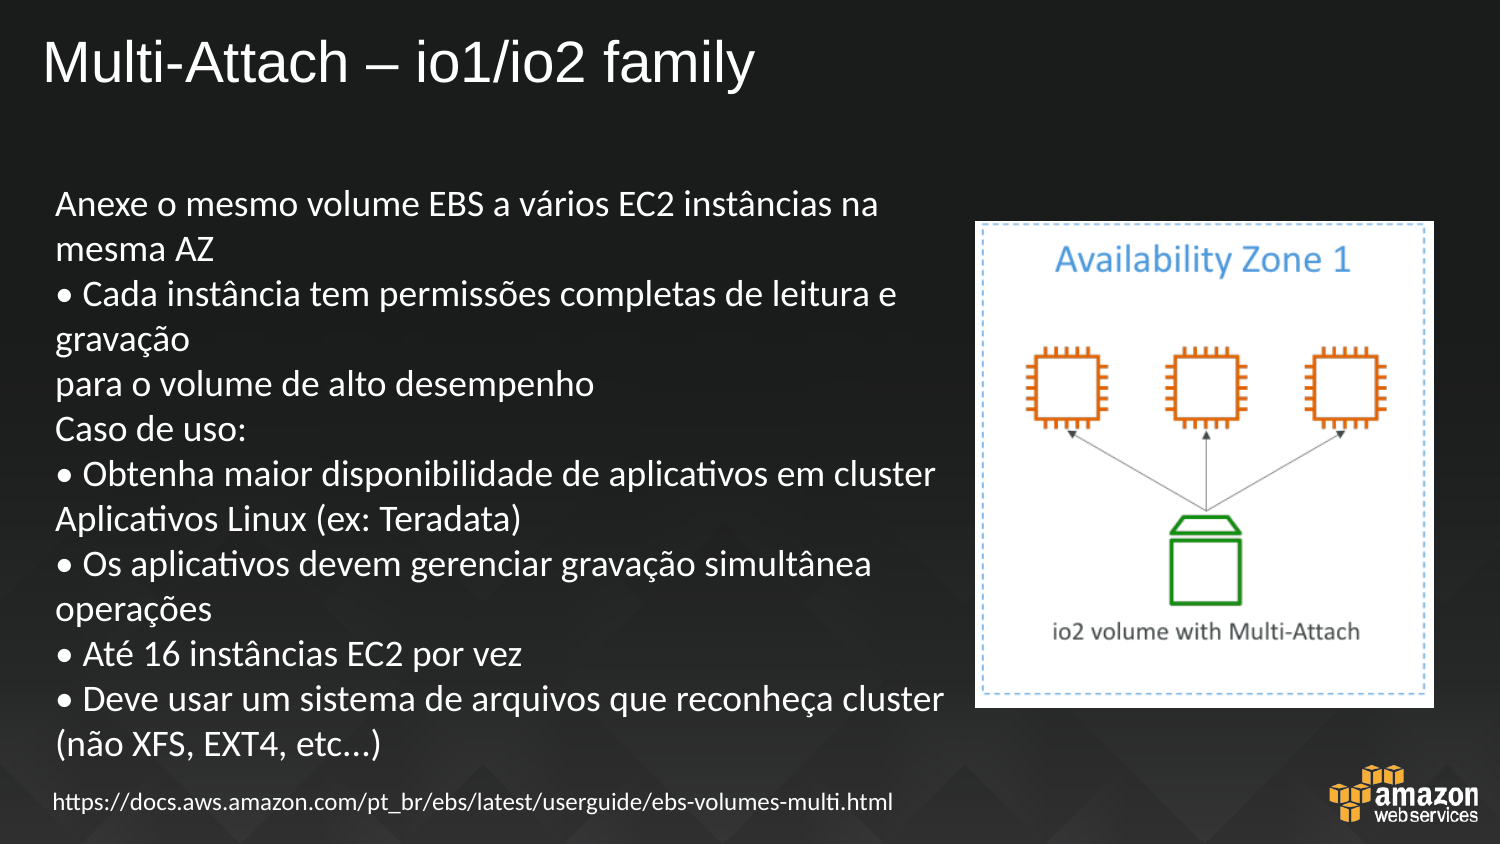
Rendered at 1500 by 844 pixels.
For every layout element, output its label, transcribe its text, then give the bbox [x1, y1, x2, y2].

text_box Anexe o mesmo volume EBS a vários EC2 instâncias na mesma AZ • Cada instância tem permissões completas de leitura e gravação para o volume de alto desempenho Caso de uso: • Obtenha maior disponibilidade de aplicativos em cluster Aplicativos Linux (ex: Teradata) • Os aplicativos devem gerenciar gravação simultânea operações • Até 16 instâncias EC2 por vez • Deve usar um sistema de arquivos que reconheça cluster (não XFS, EXT4, etc...) [40, 171, 1000, 772]
text_box https://docs.aws.amazon.com/pt_br/ebs/latest/userguide/ebs-volumes-multi.html [37, 777, 1198, 823]
picture [0, 0, 1500, 844]
title Multi-Attach – io1/io2 family [40, 21, 1460, 165]
